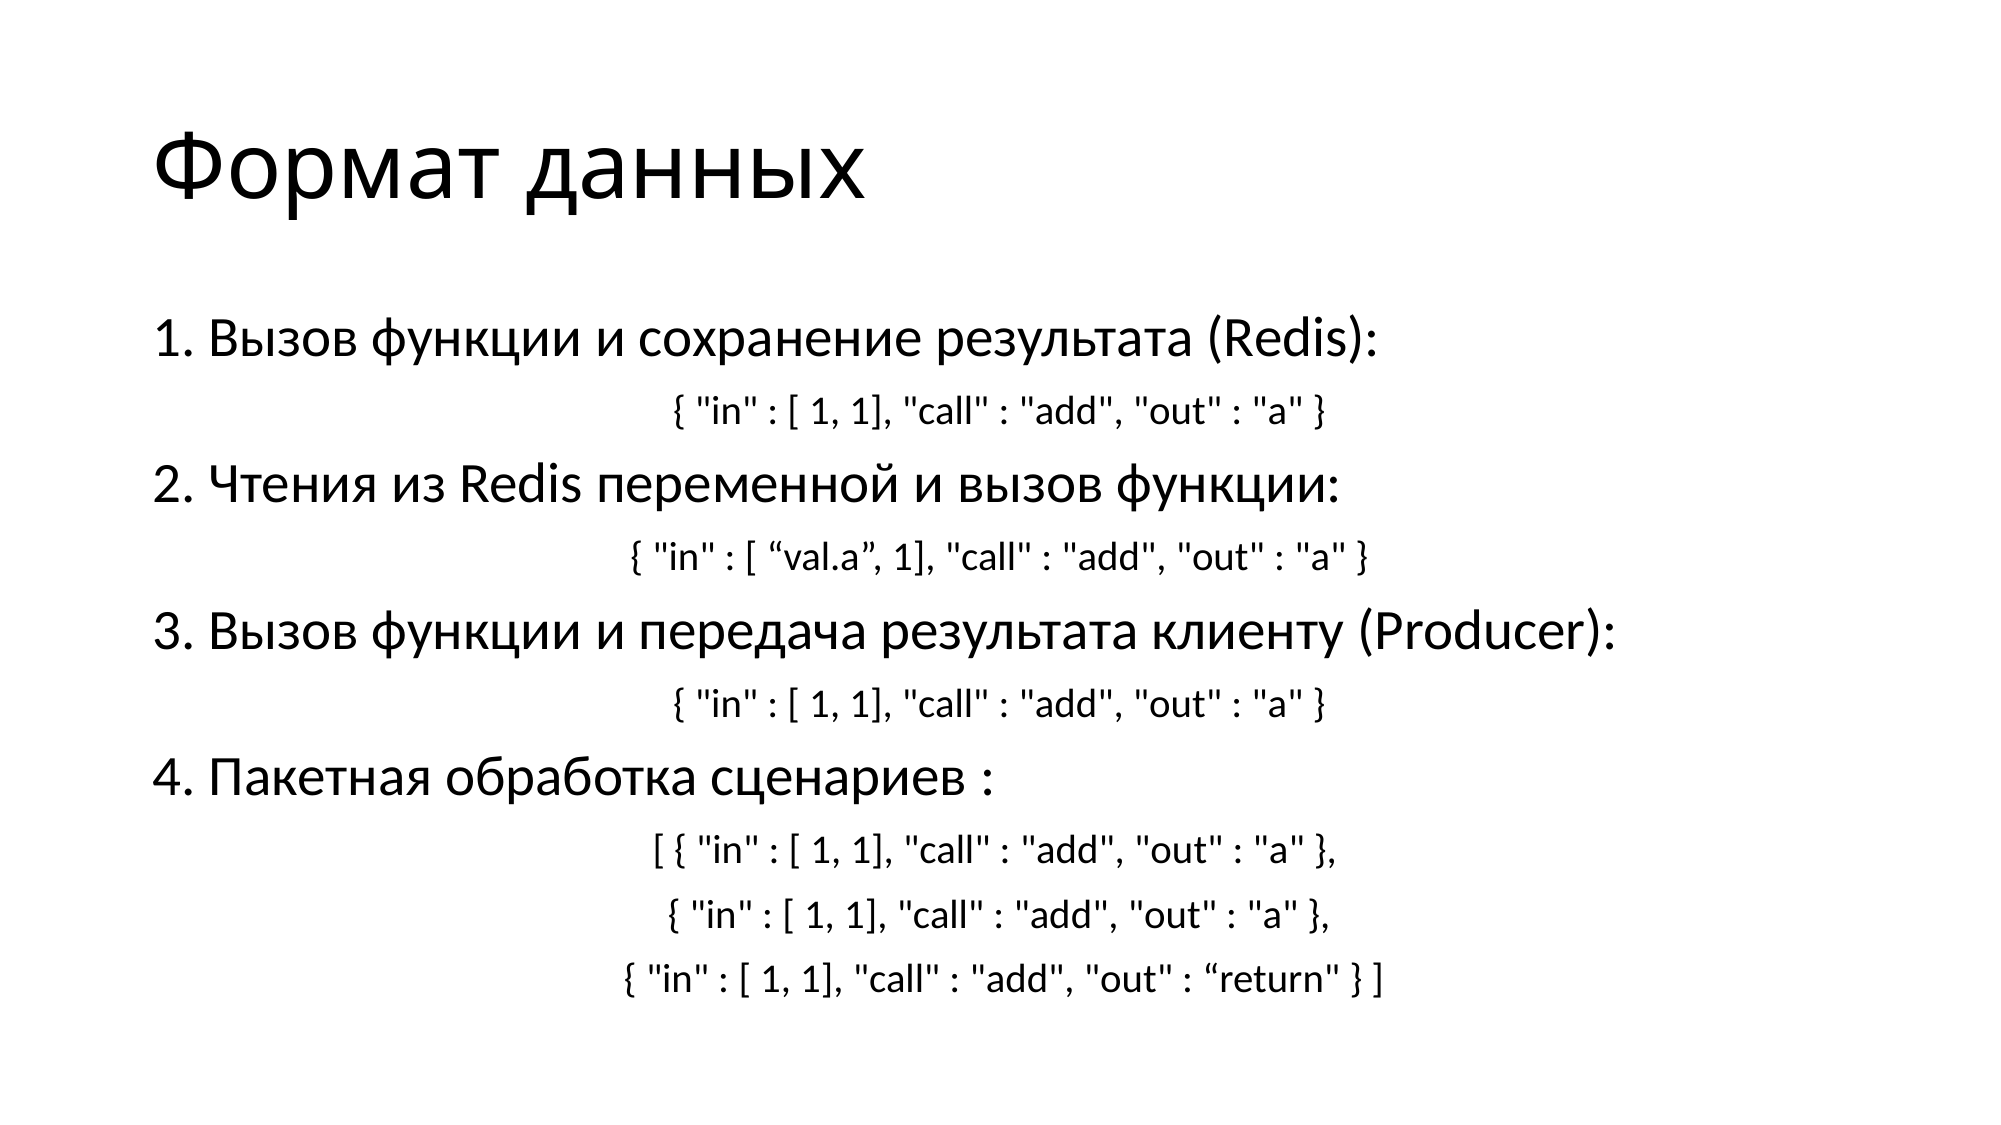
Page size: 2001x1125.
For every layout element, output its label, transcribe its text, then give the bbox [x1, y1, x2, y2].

title Формат данных [137, 59, 1863, 278]
list 1. Вызов функции и сохранение результата (Redis): { "in" : [ 1, 1], "call" : "add", "out" : "a" } 2. Чтения из Redis переменной и вызов функции: { "in" : [ “val.a”, 1], "call" : "add", "out" : "a" } 3. Вызов функции и передача результата клиенту (Producer): { "in" : [ 1, 1], "call" : "add", "out" : "a" } 4. Пакетная обработка сценариев : [ { "in" : [ 1, 1], "call" : "add", "out" : "a" }, { "in" : [ 1, 1], "call" : "add", "out" : "a" }, { "in" : [ 1, 1], "call" : "add", "out" : “return" } ] [137, 299, 1863, 1014]
